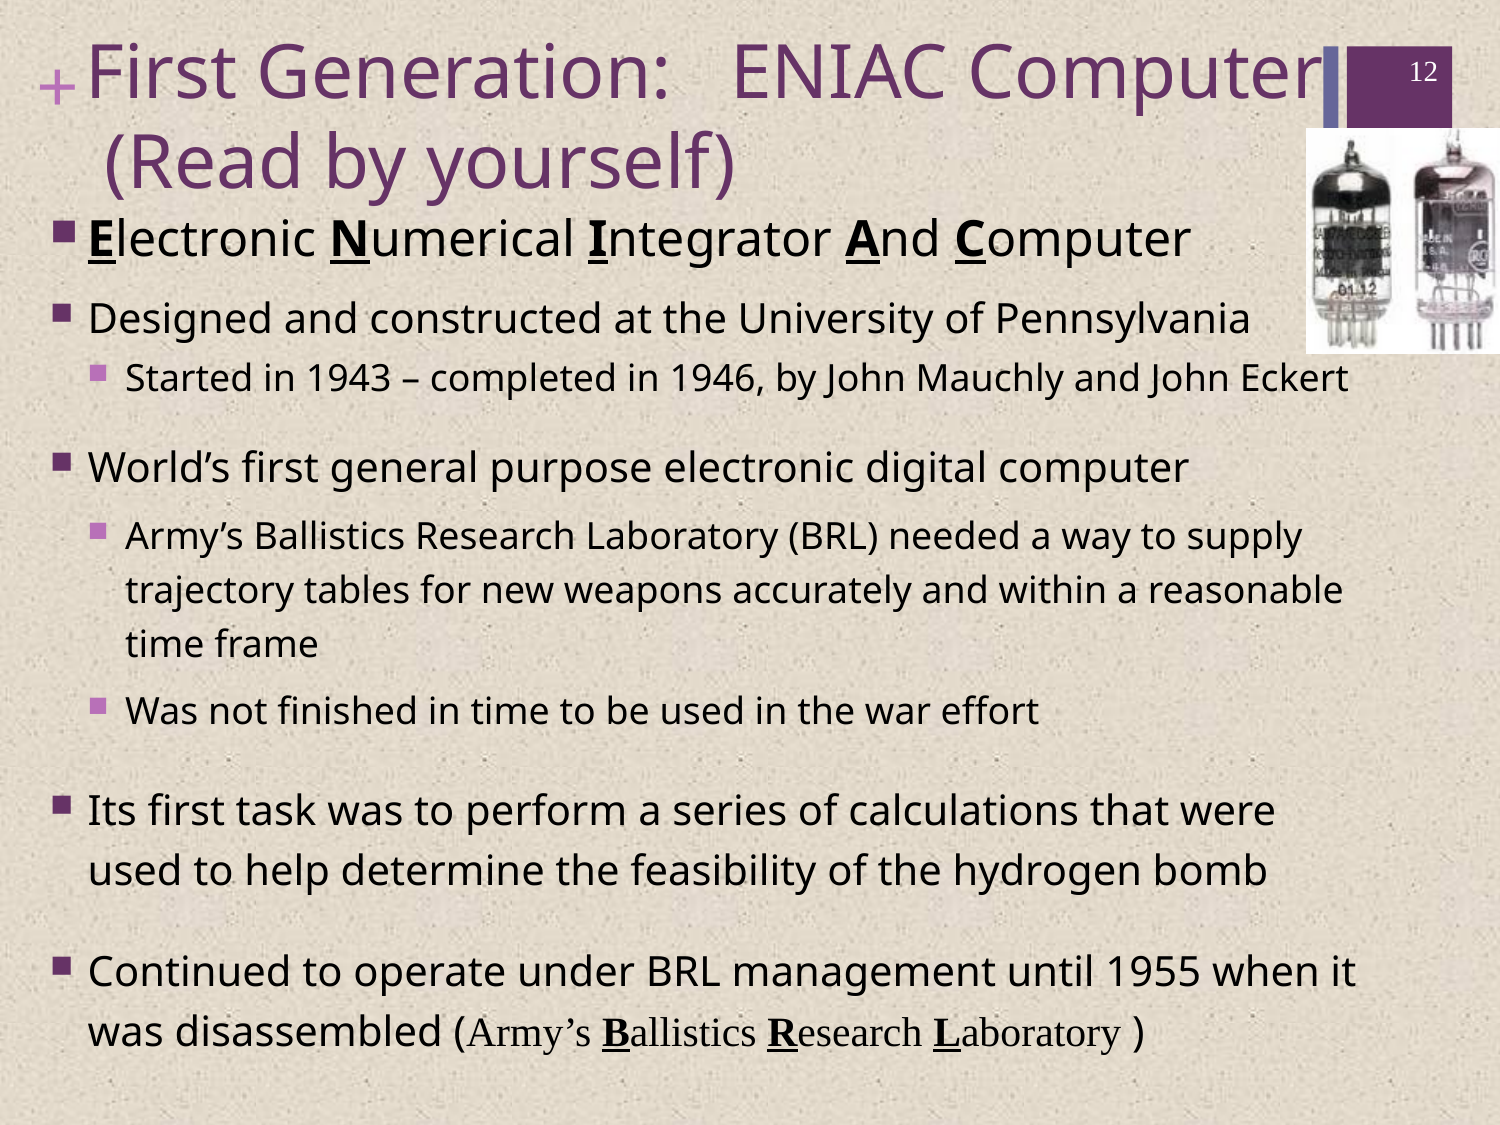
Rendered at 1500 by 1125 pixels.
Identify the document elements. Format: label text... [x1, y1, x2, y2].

slide_number 12 [1362, 39, 1454, 100]
list Electronic Numerical Integrator And Computer Designed and constructed at the University of Pennsylvania Started in 1943 – completed in 1946, by John Mauchly and John Eckert World’s first general purpose electronic digital computer Army’s Ballistics Research Laboratory (BRL) needed a way to supply trajectory tables for new weapons accurately and within a reasonable time frame Was not finished in time to be used in the war effort Its first task was to perform a series of calculations that were used to help determine the feasibility of the hydrogen bomb Continued to operate under BRL management until 1955 when it was disassembled (Army’s Ballistics Research Laboratory ) [35, 199, 1395, 1067]
picture [0, 0, 1500, 1125]
title First Generation: ENIAC Computer (Read by yourself) [70, 16, 1360, 164]
